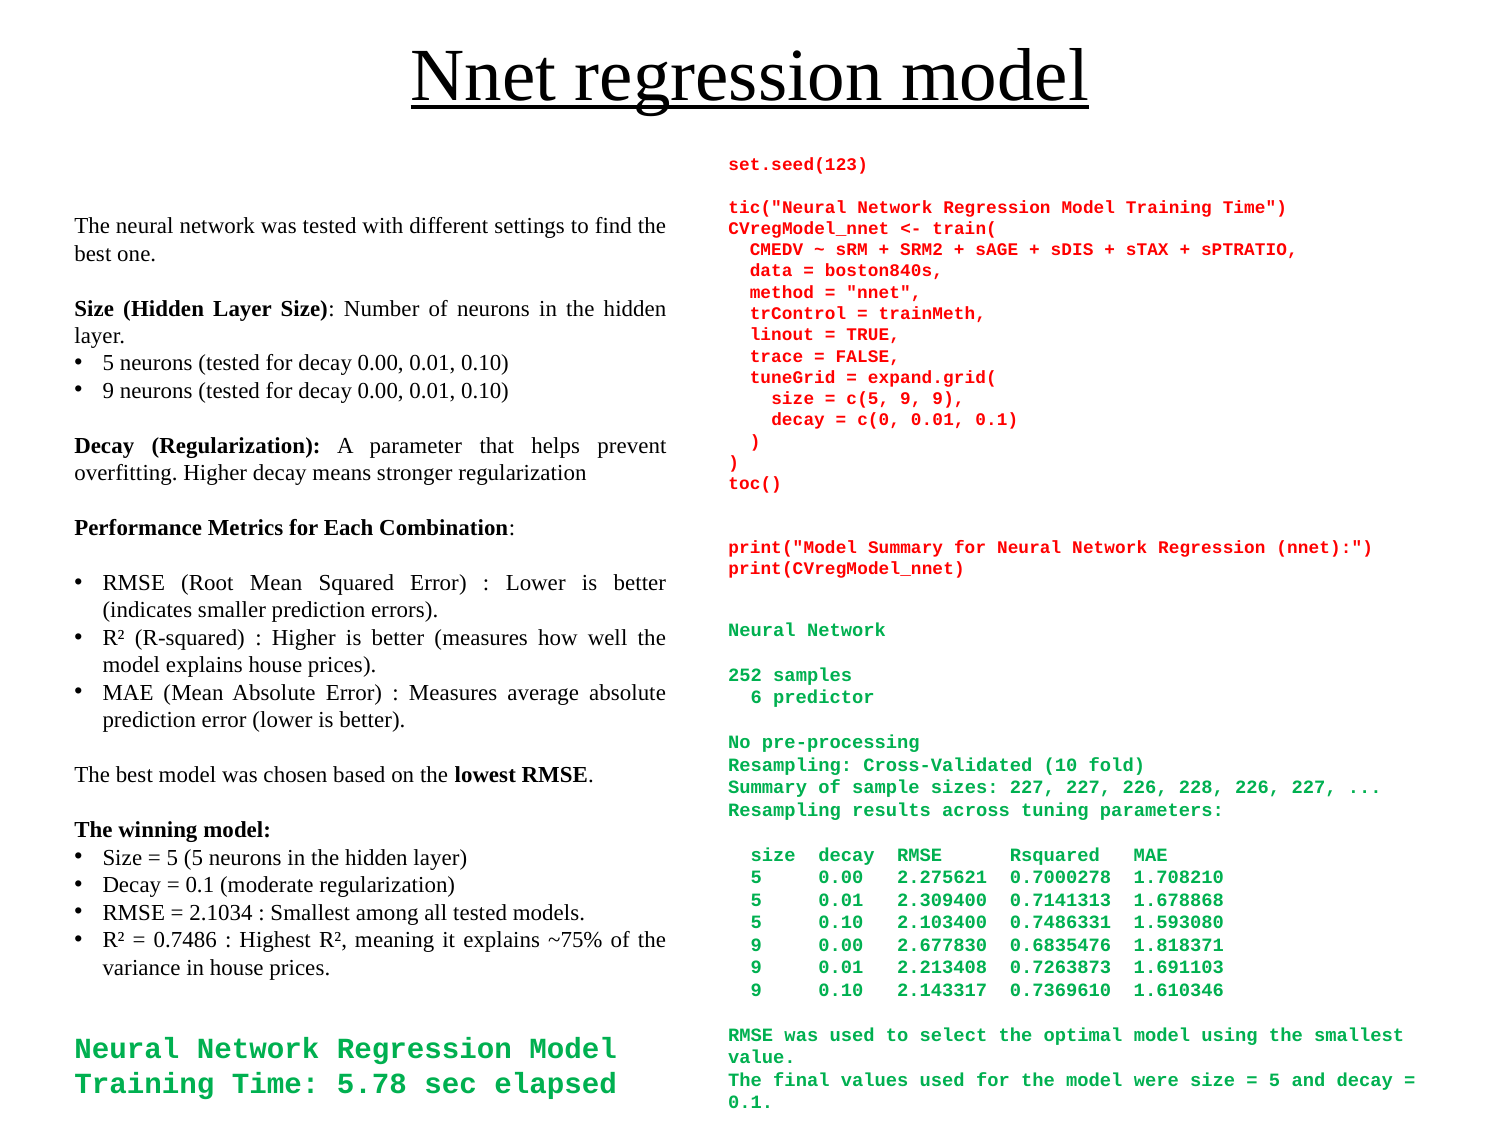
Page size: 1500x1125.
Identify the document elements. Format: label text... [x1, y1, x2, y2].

text_box Neural Network Regression Model Training Time: 5.78 sec elapsed [59, 1022, 635, 1108]
text_box set.seed(123) tic("Neural Network Regression Model Training Time") CVregModel_nnet <- train( CMEDV ~ sRM + SRM2 + sAGE + sDIS + sTAX + sPTRATIO, data = boston840s, method = "nnet", trControl = trainMeth, linout = TRUE, trace = FALSE, tuneGrid = expand.grid( size = c(5, 9, 9), decay = c(0, 0.01, 0.1) ) ) toc() print("Model Summary for Neural Network Regression (nnet):") print(CVregModel_nnet) [713, 145, 1441, 586]
text_box Neural Network 252 samples 6 predictor No pre-processing Resampling: Cross-Validated (10 fold) Summary of sample sizes: 227, 227, 226, 228, 226, 227, ... Resampling results across tuning parameters: size decay RMSE Rsquared MAE 5 0.00 2.275621 0.7000278 1.708210 5 0.01 2.309400 0.7141313 1.678868 5 0.10 2.103400 0.7486331 1.593080 9 0.00 2.677830 0.6835476 1.818371 9 0.01 2.213408 0.7263873 1.691103 9 0.10 2.143317 0.7369610 1.610346 RMSE was used to select the optimal model using the smallest value. The final values used for the model were size = 5 and decay = 0.1. [713, 609, 1446, 1120]
title Nnet regression model [103, 21, 1397, 132]
text_box The neural network was tested with different settings to find the best one. Size (Hidden Layer Size): Number of neurons in the hidden layer. 5 neurons (tested for decay 0.00, 0.01, 0.10) 9 neurons (tested for decay 0.00, 0.01, 0.10) Decay (Regularization): A parameter that helps prevent overfitting. Higher decay means stronger regularization Performance Metrics for Each Combination: RMSE (Root Mean Squared Error) : Lower is better (indicates smaller prediction errors). R² (R-squared) : Higher is better (measures how well the model explains house prices). MAE (Mean Absolute Error) : Measures average absolute prediction error (lower is better). The best model was chosen based on the lowest RMSE. The winning model: Size = 5 (5 neurons in the hidden layer) Decay = 0.1 (moderate regularization) RMSE = 2.1034 : Smallest among all tested models. R² = 0.7486 : Highest R², meaning it explains ~75% of the variance in house prices. [59, 203, 682, 987]
